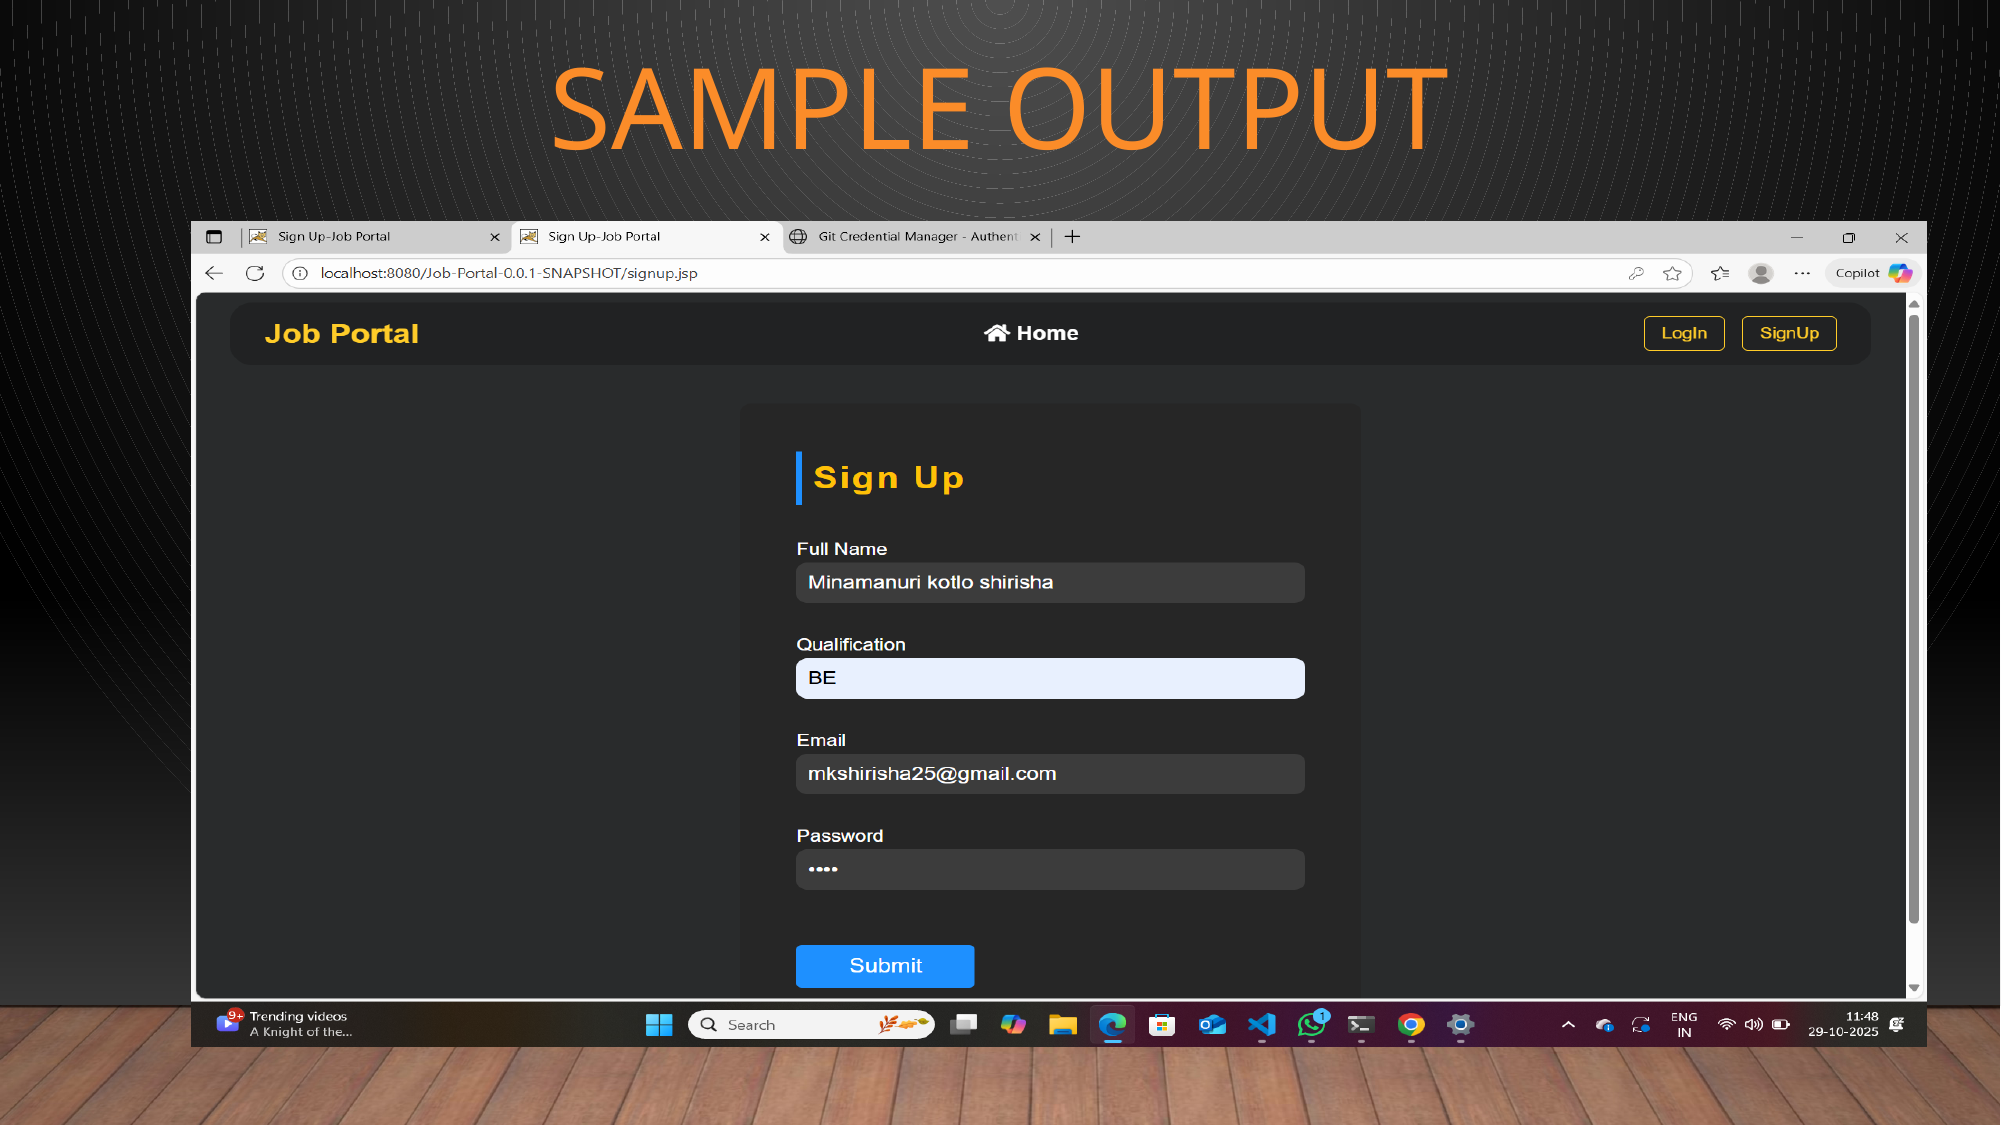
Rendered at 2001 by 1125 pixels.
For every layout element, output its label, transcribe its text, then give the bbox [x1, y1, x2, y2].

title SAMPLE OUTPUT [291, 13, 1708, 174]
picture [0, 221, 2000, 1125]
